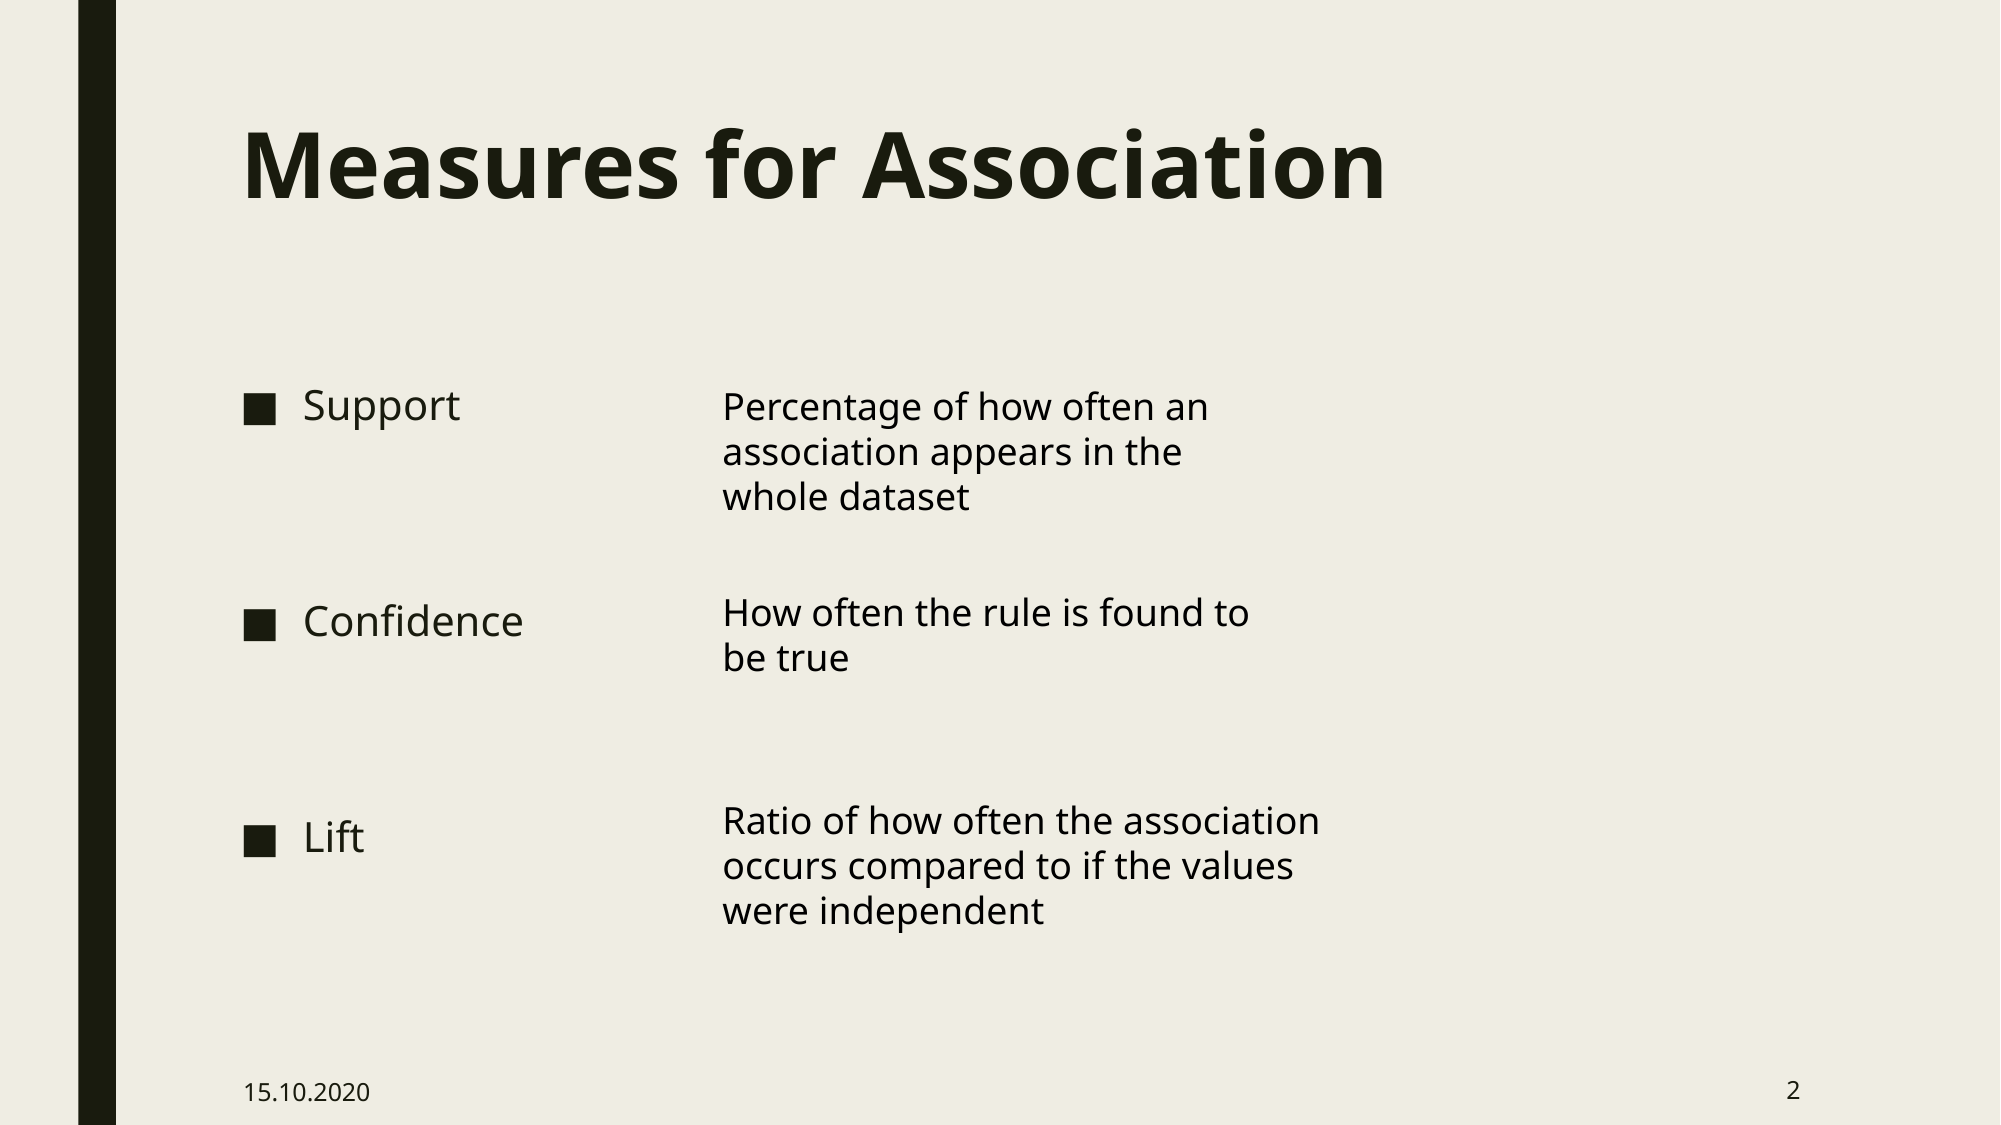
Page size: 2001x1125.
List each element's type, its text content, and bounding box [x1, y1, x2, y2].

slide_number 2 [1553, 1058, 1816, 1125]
list Support Confidence Lift [225, 375, 1800, 963]
text_box Ratio of how often the association occurs compared to if the values were independent [707, 789, 1393, 940]
text_box Percentage of how often an association appears in the whole dataset [707, 375, 1297, 526]
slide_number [228, 1058, 426, 1125]
text_box How often the rule is found to be true [707, 581, 1297, 687]
title Measures for Association [225, 112, 1800, 357]
